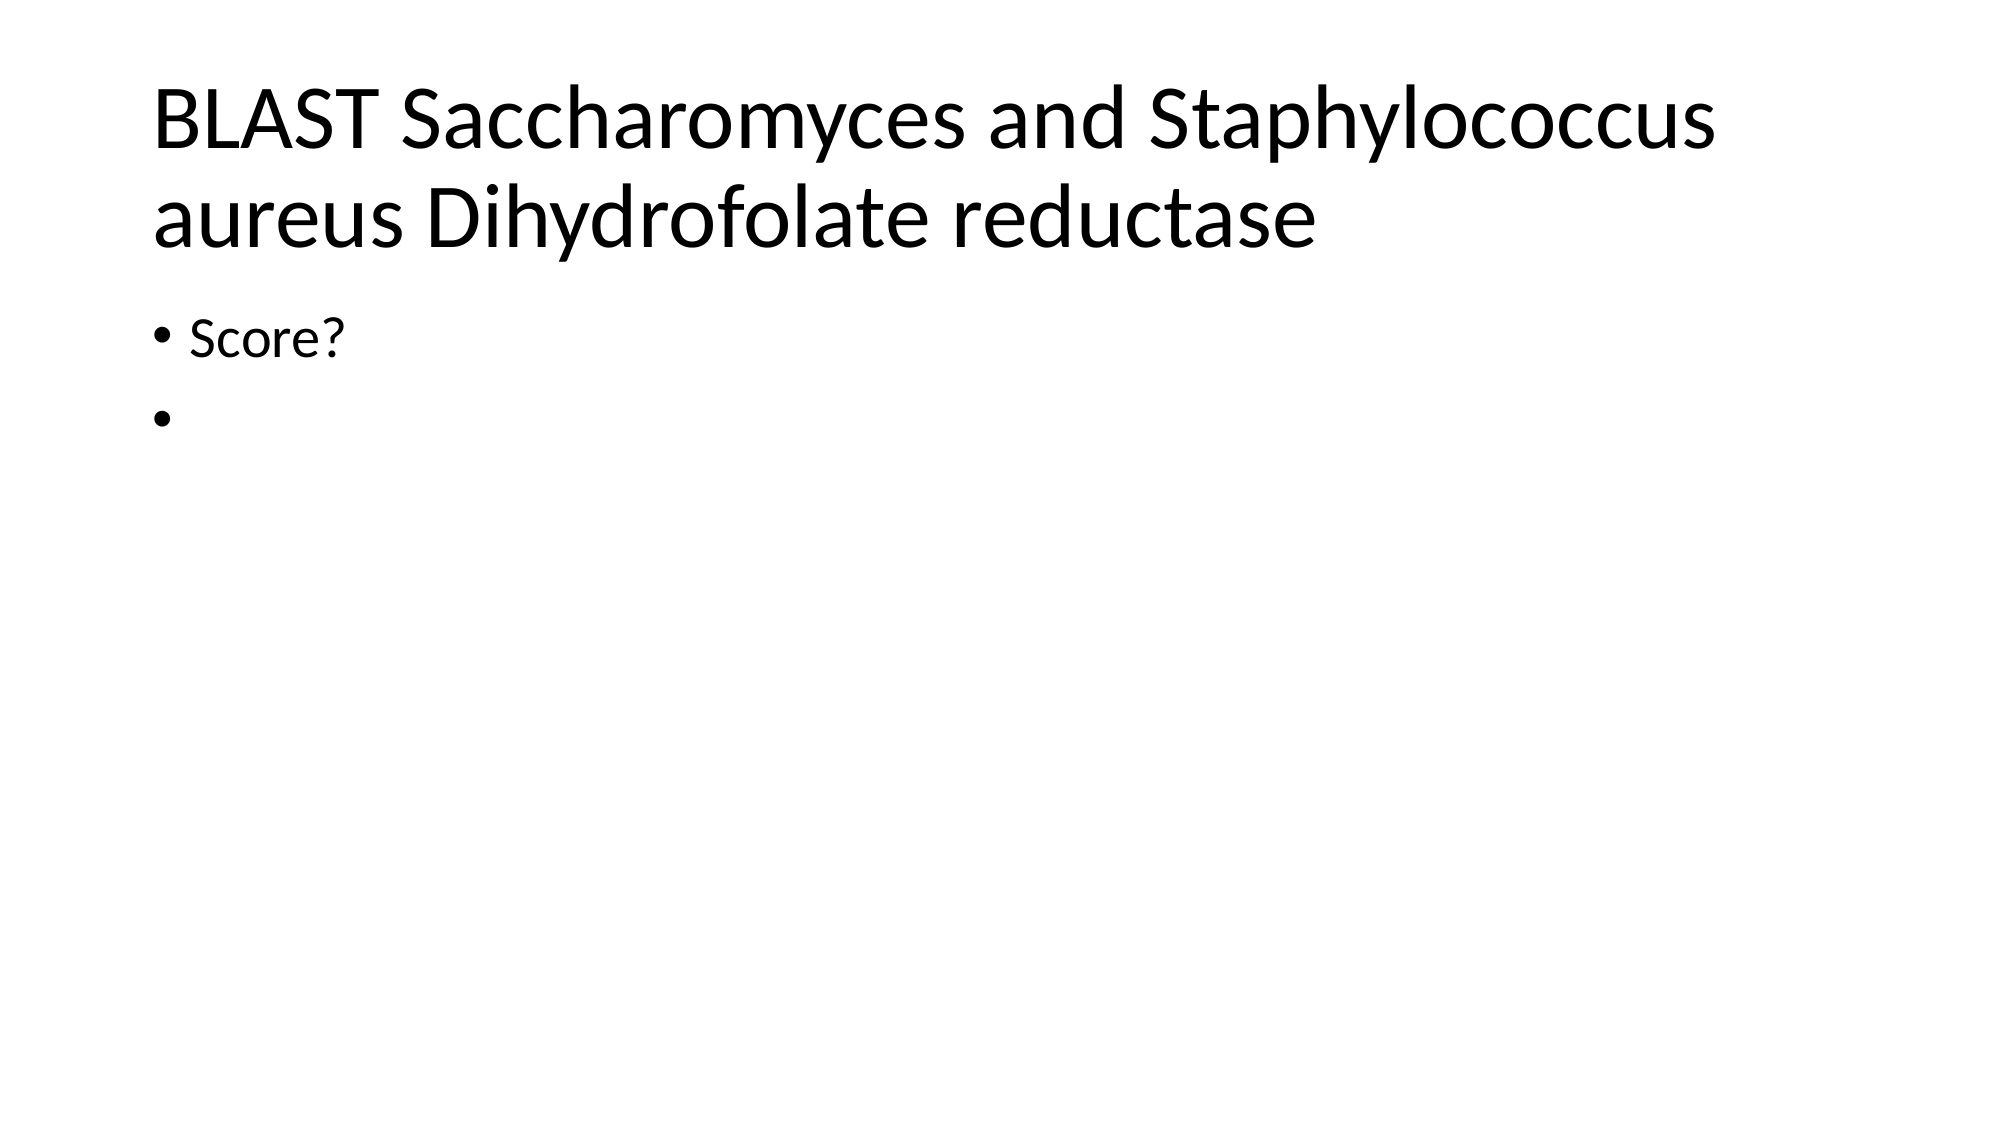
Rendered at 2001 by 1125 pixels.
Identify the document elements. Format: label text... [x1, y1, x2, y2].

text_box Score? [137, 299, 1863, 1014]
text_box BLAST Saccharomyces and Staphylococcus aureus Dihydrofolate reductase [137, 59, 1863, 278]
